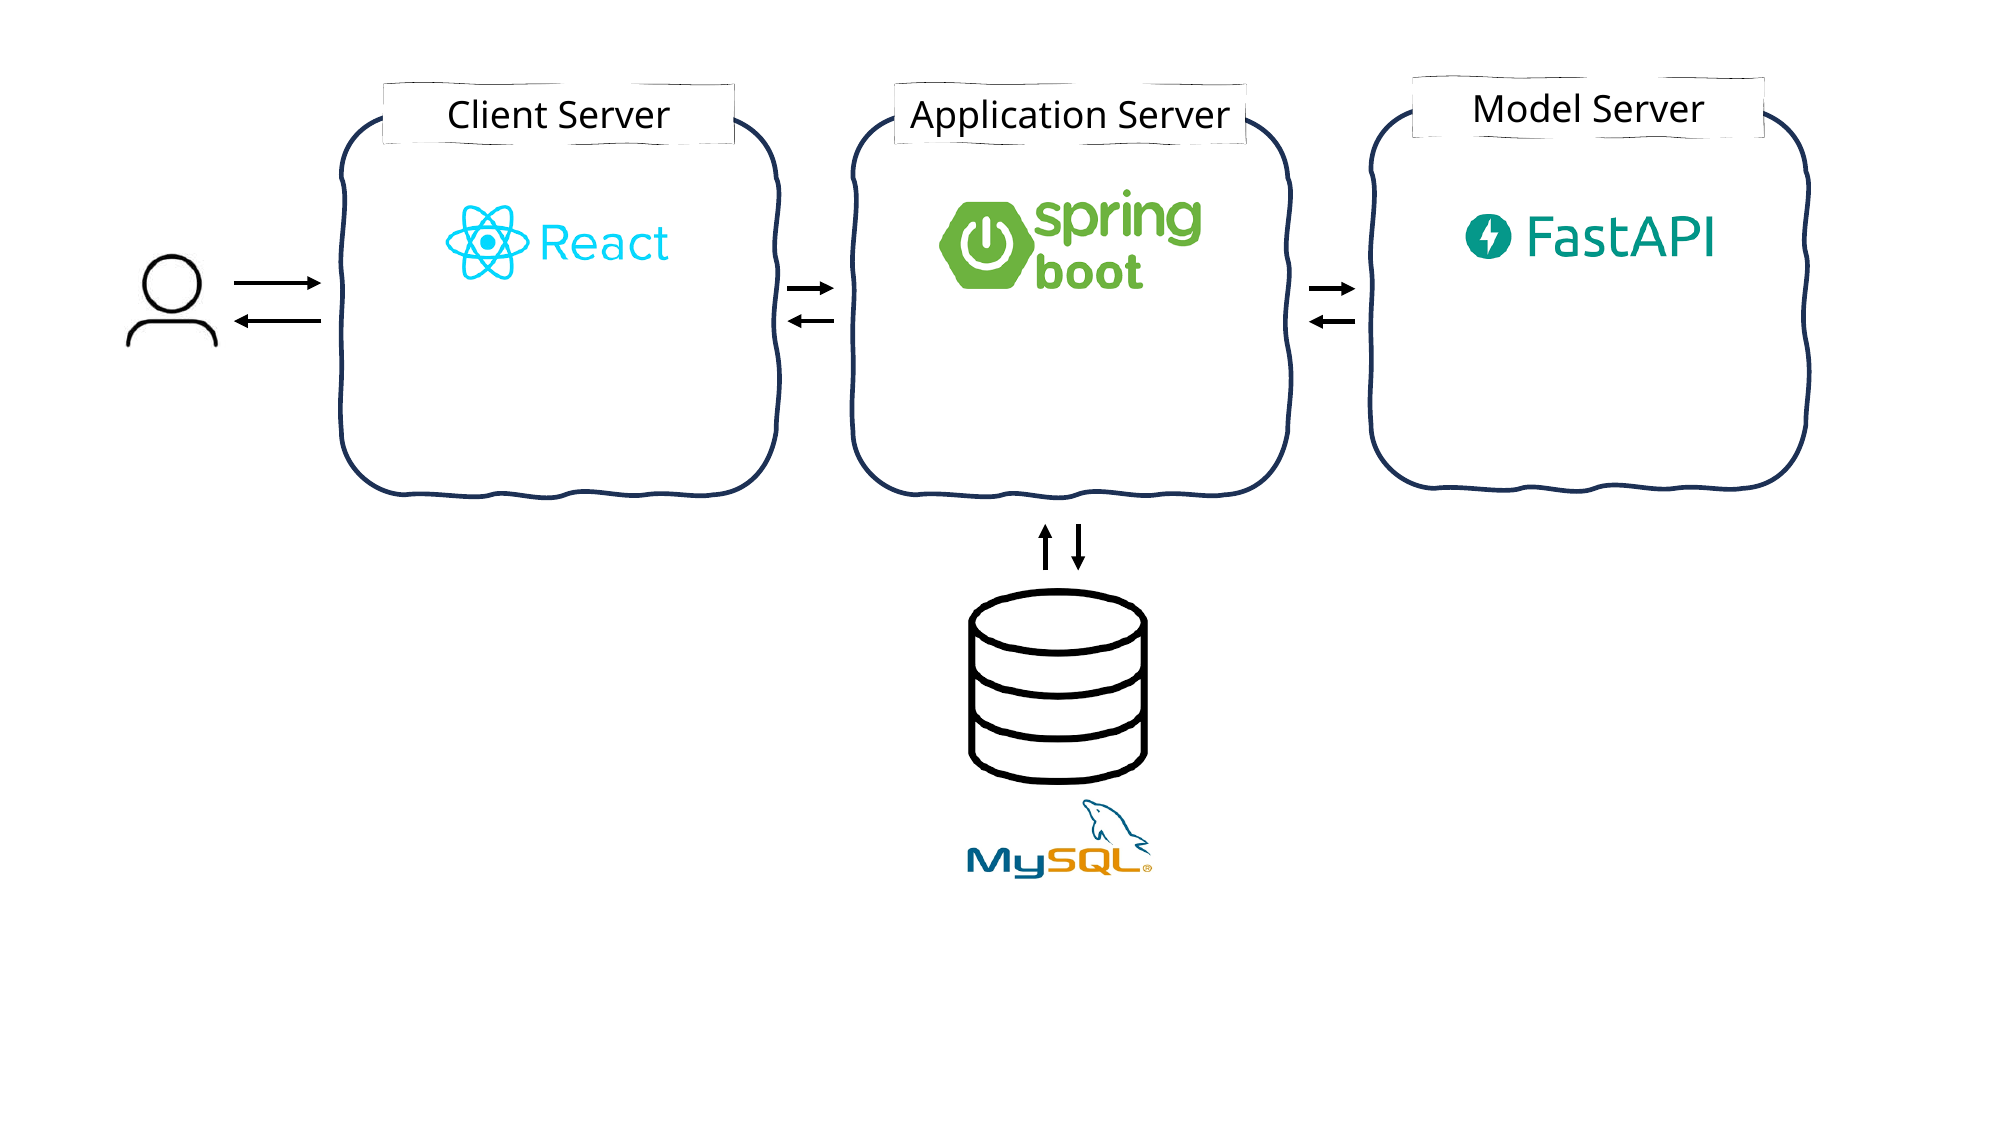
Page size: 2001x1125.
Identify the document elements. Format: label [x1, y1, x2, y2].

picture [961, 794, 1158, 883]
text_box [1038, 530, 1085, 564]
text_box [233, 283, 322, 322]
text_box [1308, 288, 1356, 322]
text_box [852, 84, 1288, 495]
text_box [341, 84, 777, 495]
text_box [1371, 77, 1806, 489]
text_box [787, 288, 834, 322]
picture [959, 588, 1156, 785]
picture [58, 209, 285, 391]
